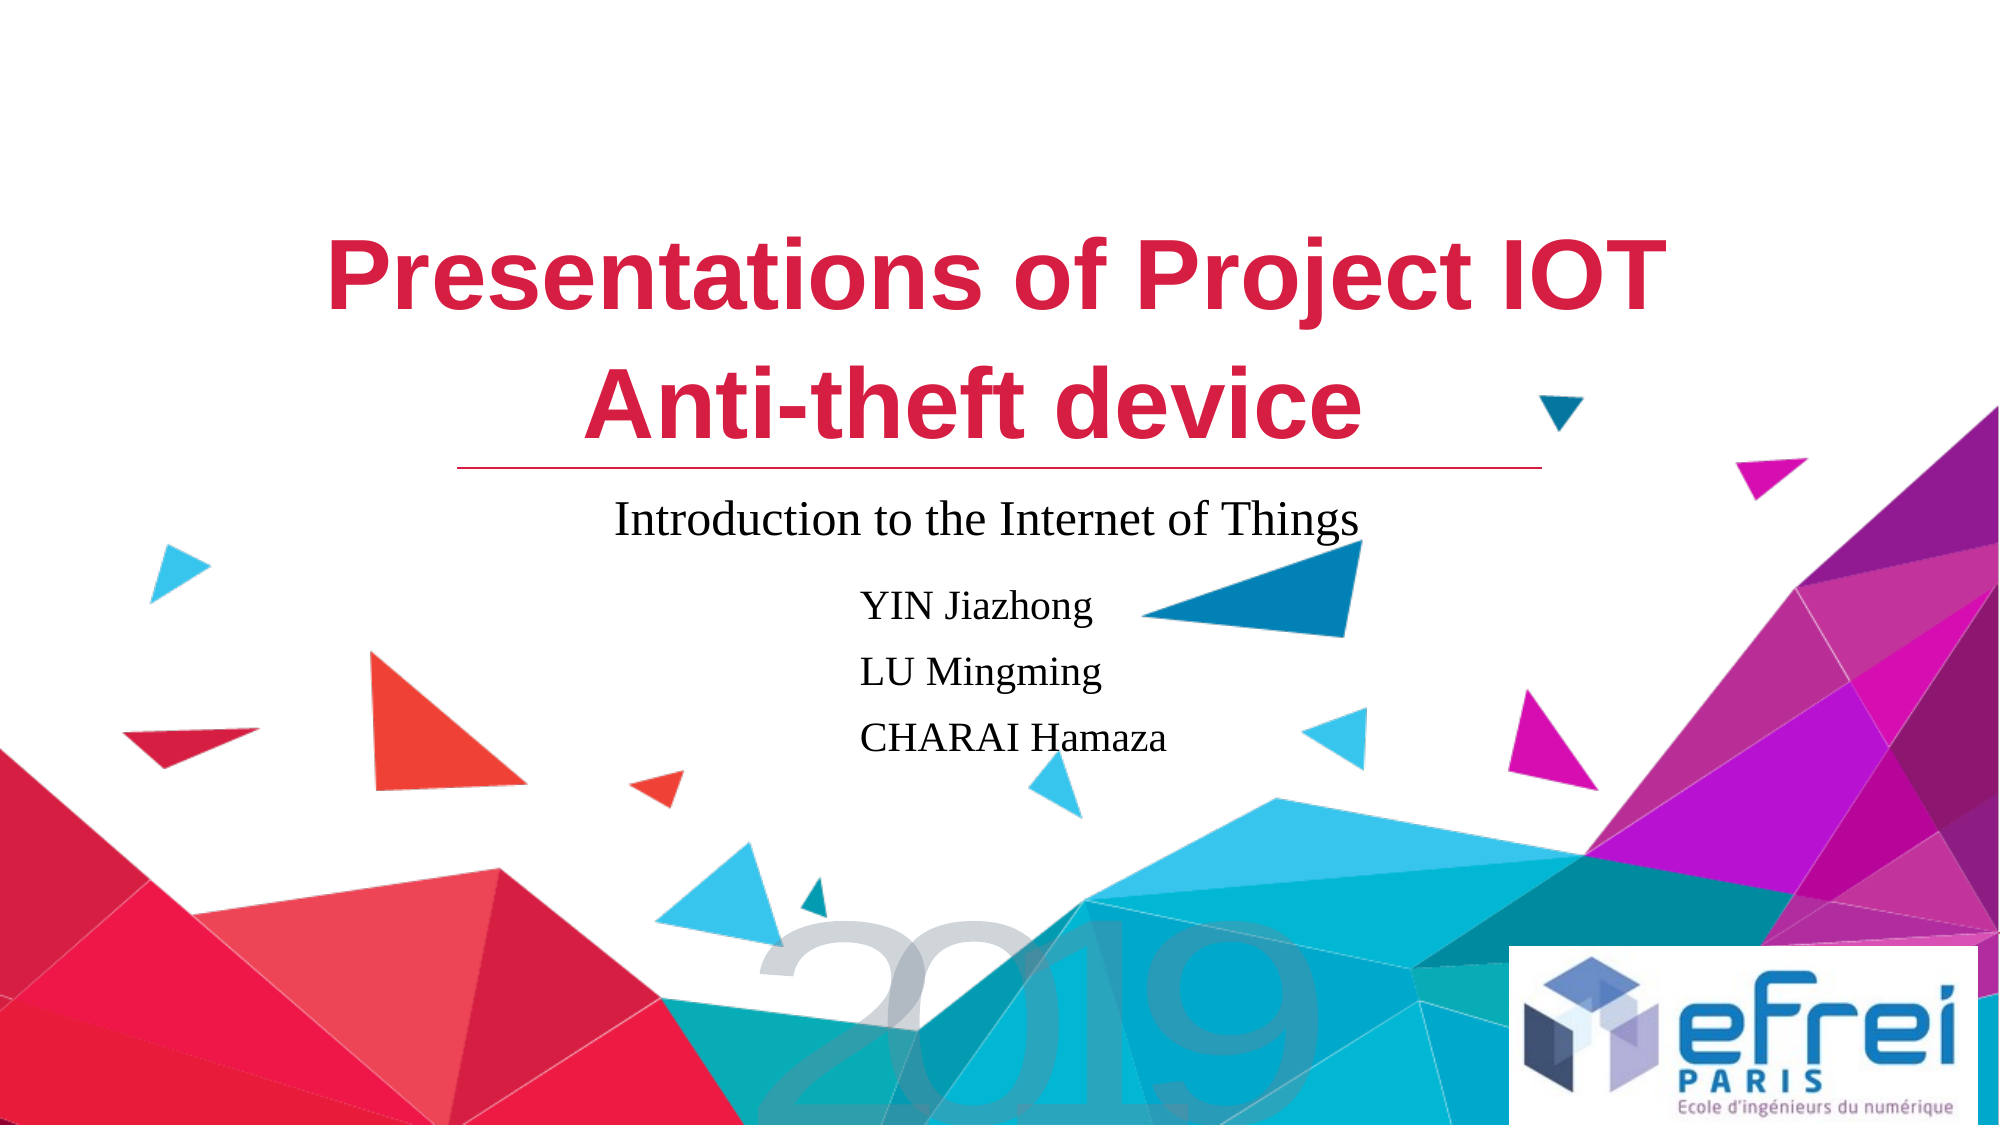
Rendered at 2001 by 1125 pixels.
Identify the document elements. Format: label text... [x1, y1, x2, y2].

title Presentations of Project IOT [310, 145, 1709, 339]
list YIN Jiazhong LU Mingming CHARAI Hamaza [844, 576, 1206, 855]
picture [0, 378, 2000, 1125]
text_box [757, 920, 1318, 1125]
text_box Introduction to the Internet of Things [599, 477, 1401, 553]
text_box Anti-theft device [567, 275, 1409, 467]
